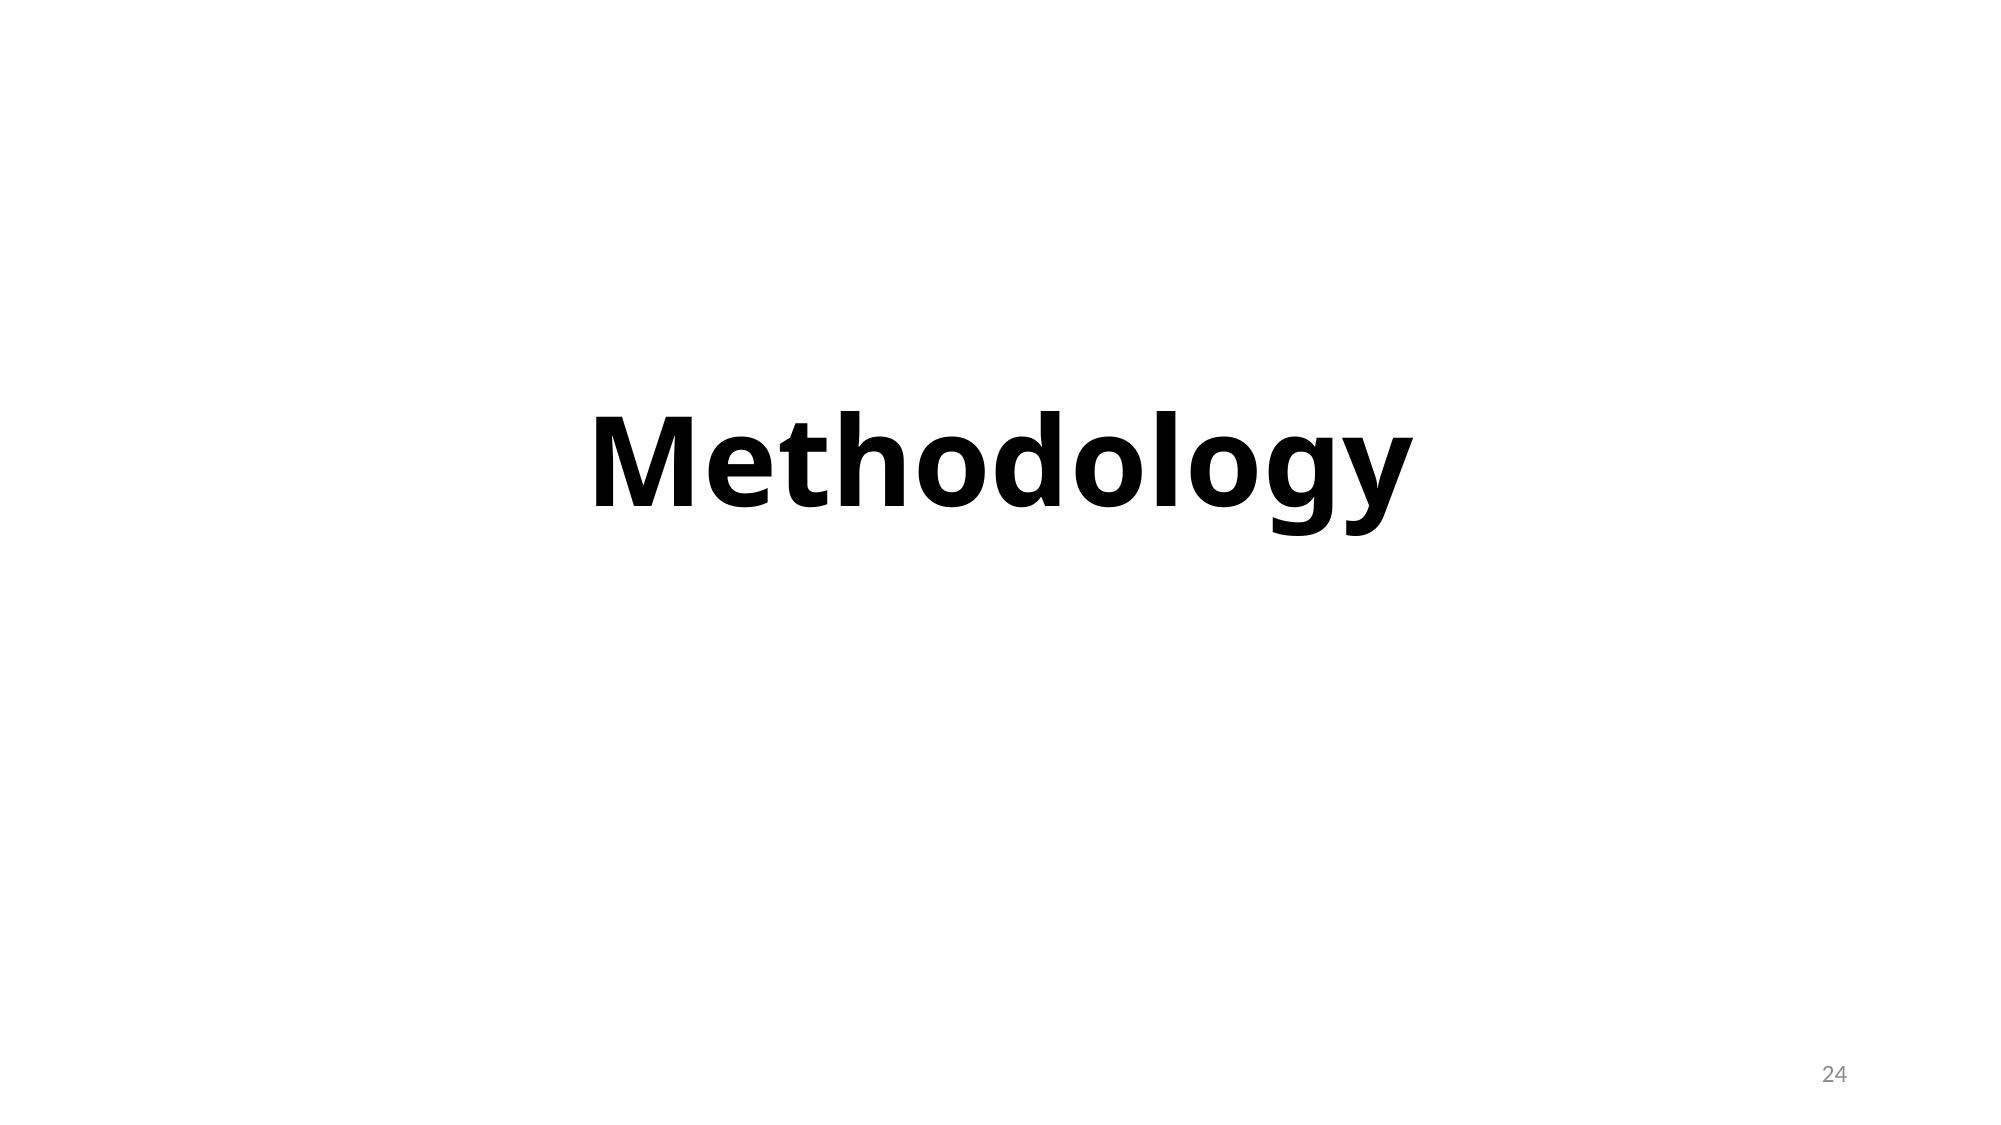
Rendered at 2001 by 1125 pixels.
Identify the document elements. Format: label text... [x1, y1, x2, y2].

slide_number 24 [1412, 1042, 1863, 1103]
title Methodology [137, 59, 1863, 873]
